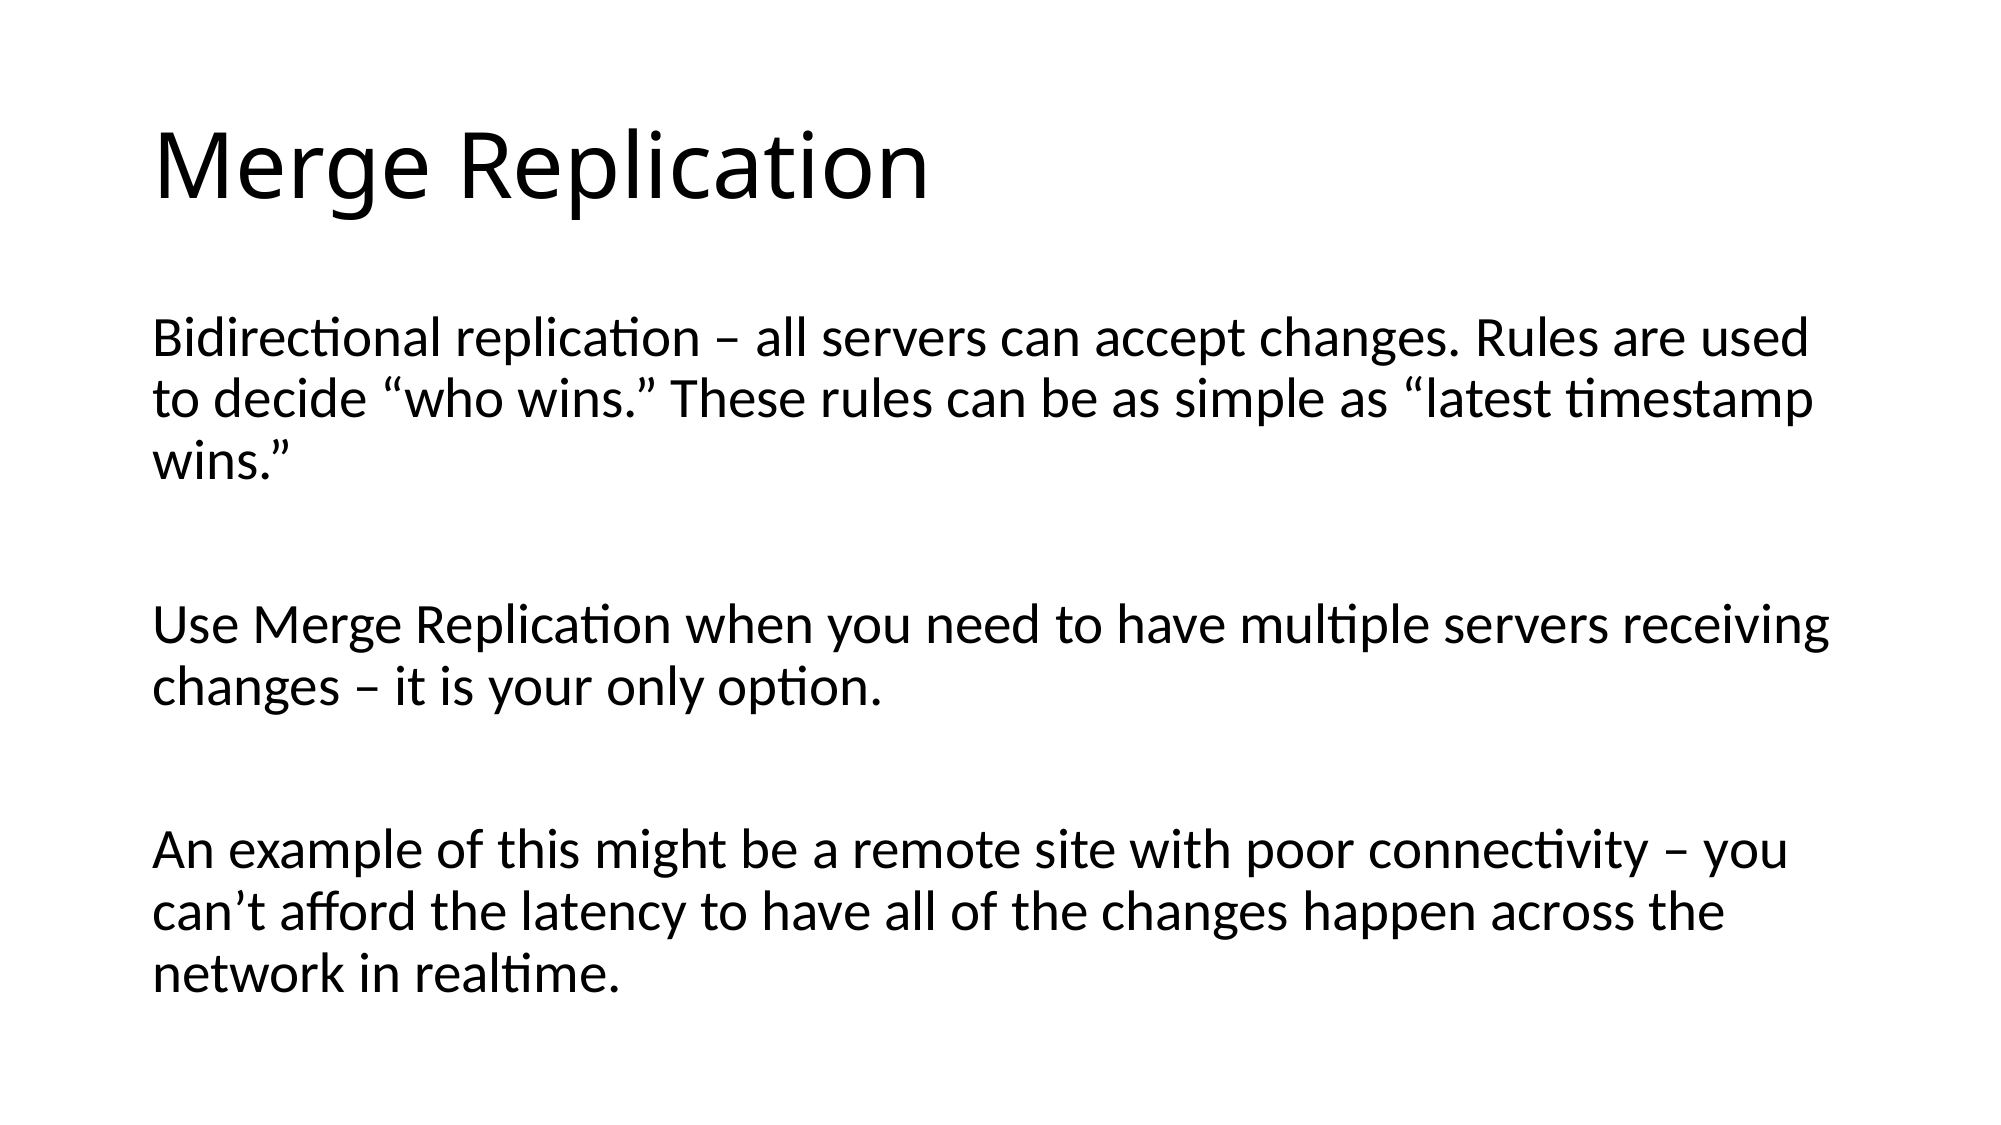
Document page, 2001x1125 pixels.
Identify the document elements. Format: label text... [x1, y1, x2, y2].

title Merge Replication [137, 59, 1863, 278]
list Bidirectional replication – all servers can accept changes. Rules are used to decide “who wins.” These rules can be as simple as “latest timestamp wins.” Use Merge Replication when you need to have multiple servers receiving changes – it is your only option. An example of this might be a remote site with poor connectivity – you can’t afford the latency to have all of the changes happen across the network in realtime. [137, 299, 1863, 1014]
